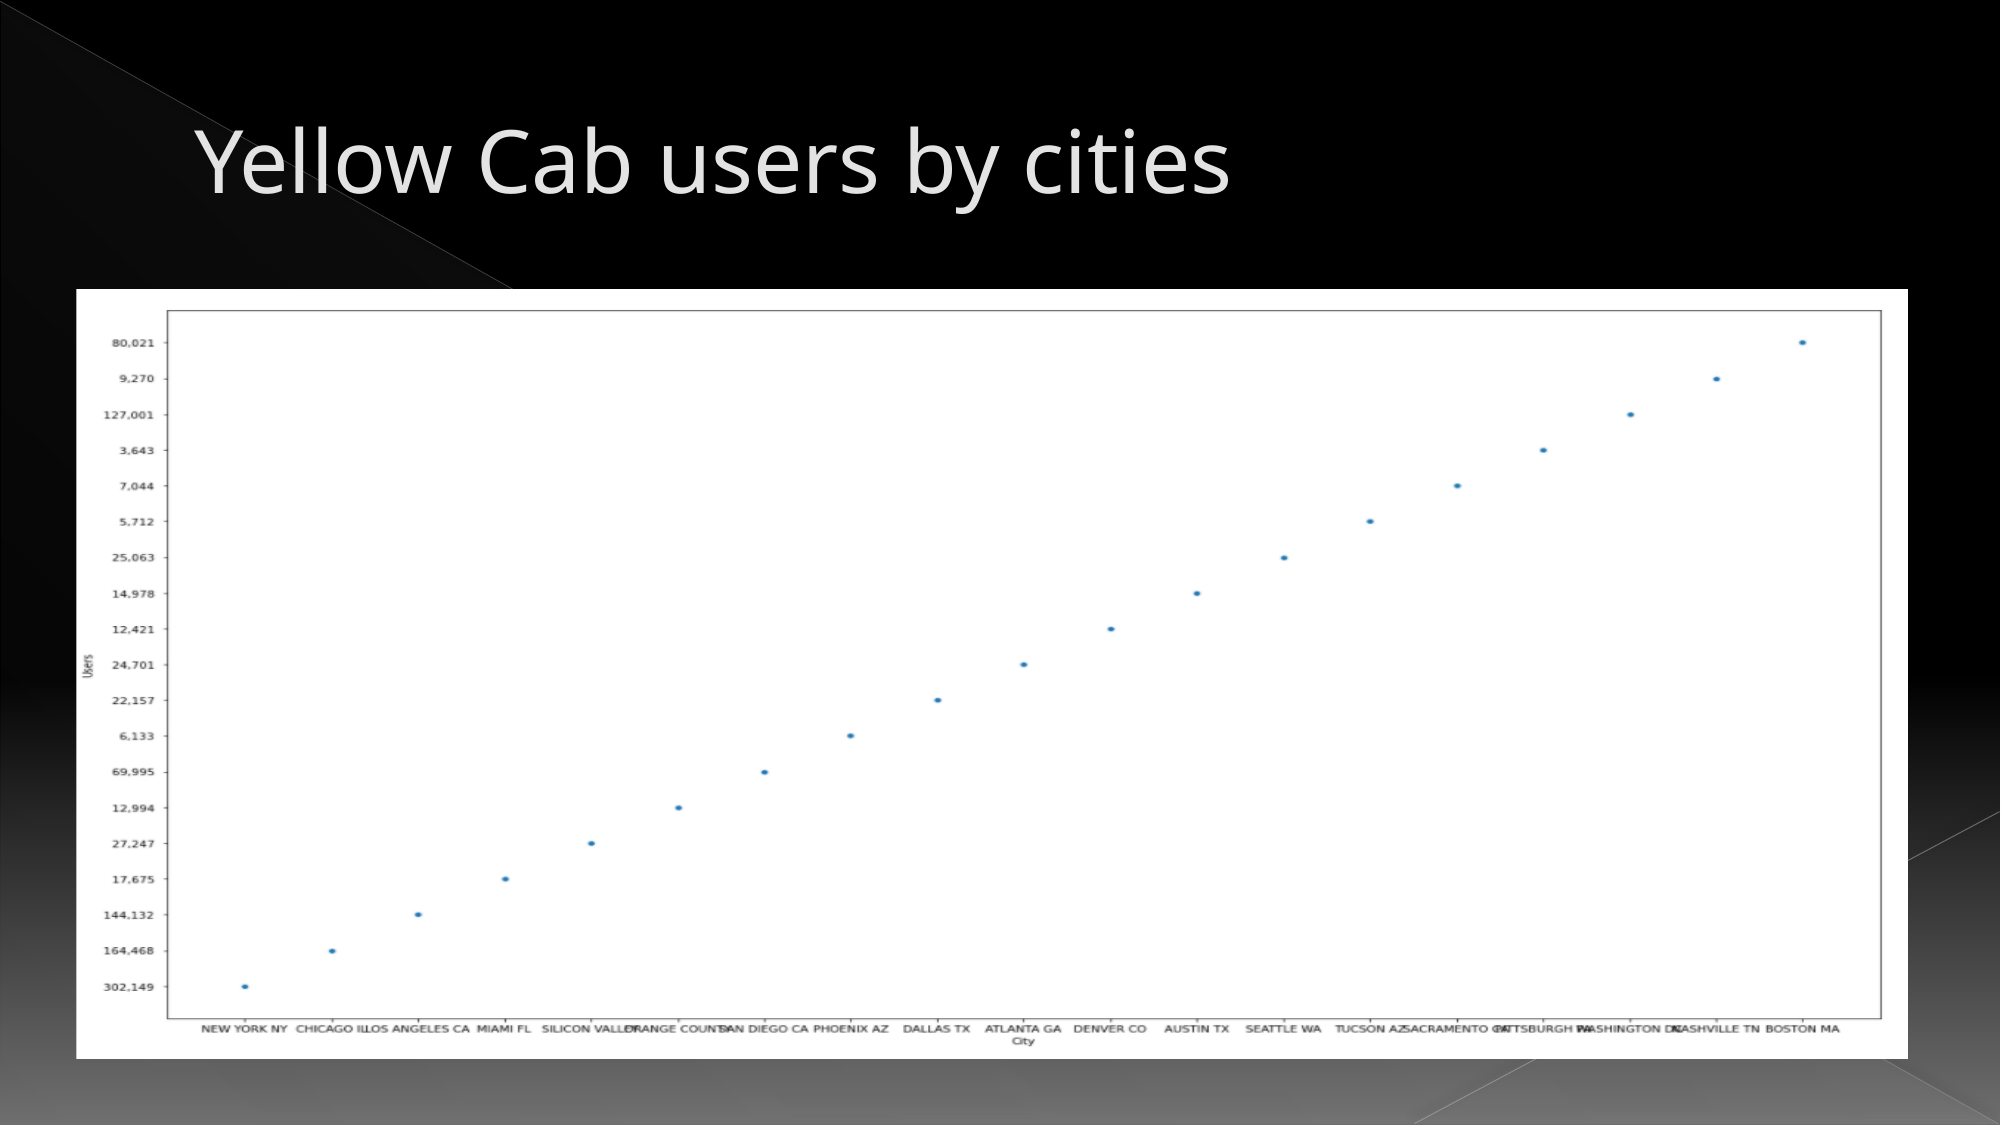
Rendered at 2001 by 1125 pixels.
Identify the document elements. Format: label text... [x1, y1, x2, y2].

picture [76, 289, 1909, 1060]
title Yellow Cab users by cities [99, 43, 1900, 274]
